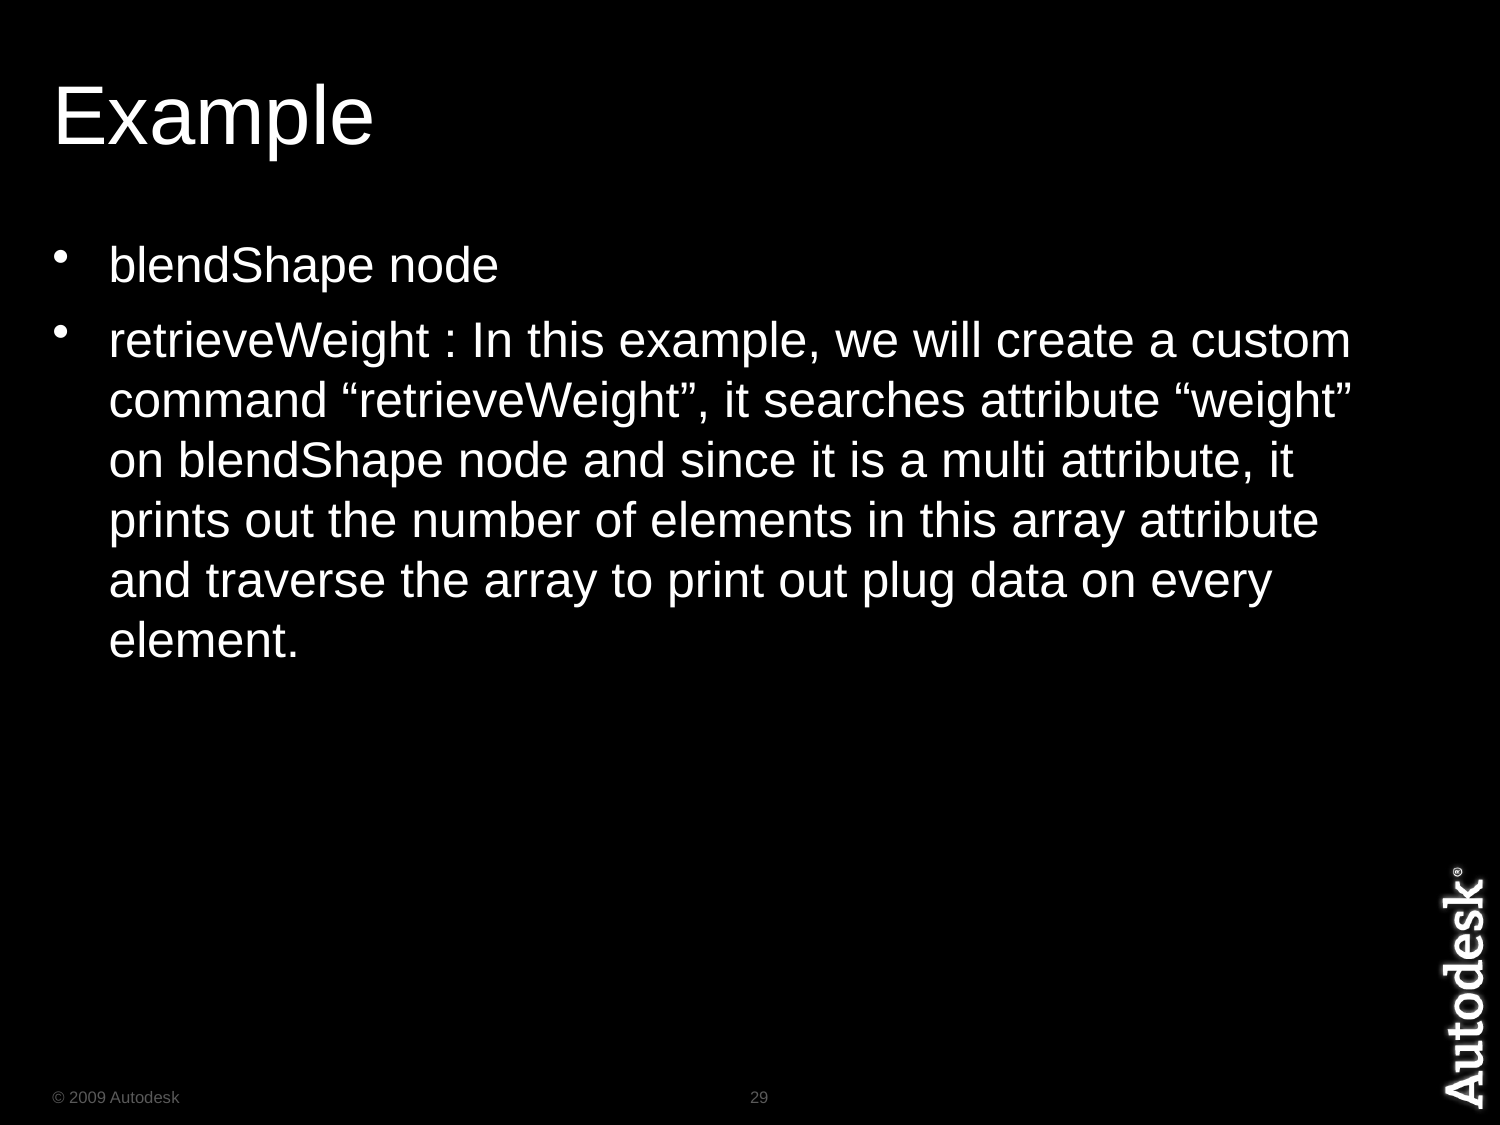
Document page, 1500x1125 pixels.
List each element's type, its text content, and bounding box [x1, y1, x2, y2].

title Example [52, 22, 1401, 211]
list blendShape node retrieveWeight : In this example, we will create a custom command “retrieveWeight”, it searches attribute “weight” on blendShape node and since it is a multi attribute, it prints out the number of elements in this array attribute and traverse the array to print out plug data on every element. [52, 231, 1401, 1073]
picture [1402, 0, 1500, 1125]
